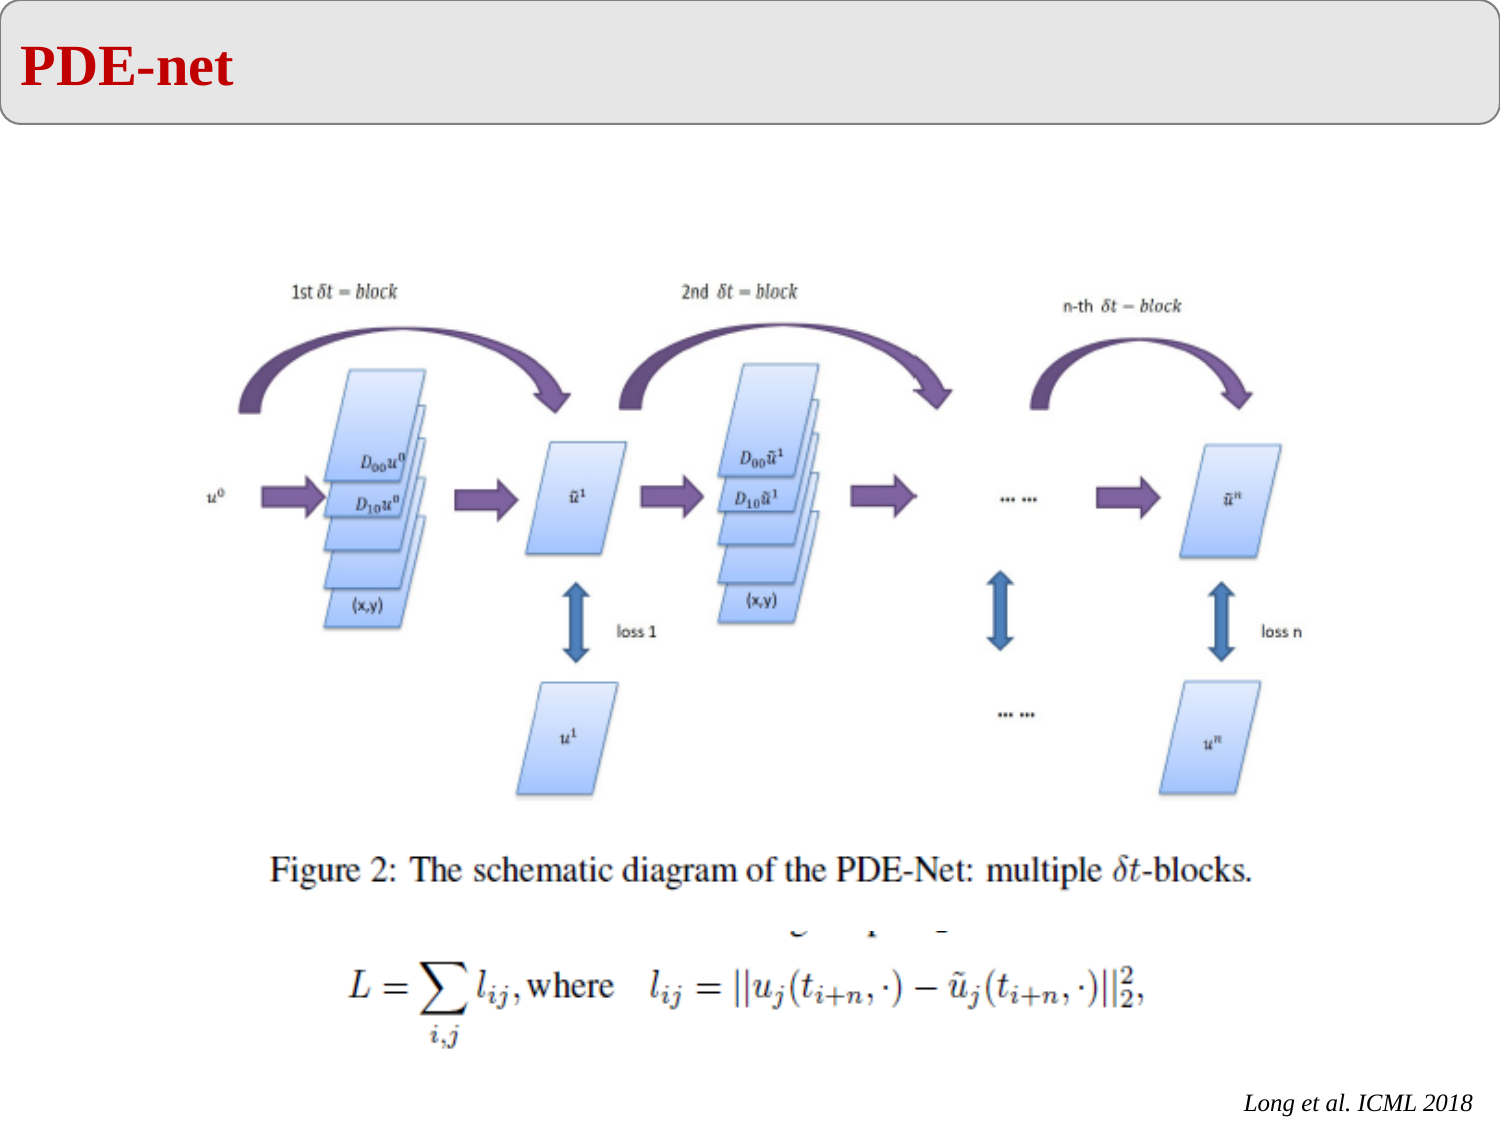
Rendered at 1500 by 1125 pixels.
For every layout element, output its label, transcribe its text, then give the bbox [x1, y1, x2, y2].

text_box PDE-net [0, 0, 1500, 125]
picture [329, 931, 1171, 1053]
text_box Long et al. ICML 2018 [1228, 1079, 1500, 1125]
picture [96, 259, 1359, 905]
